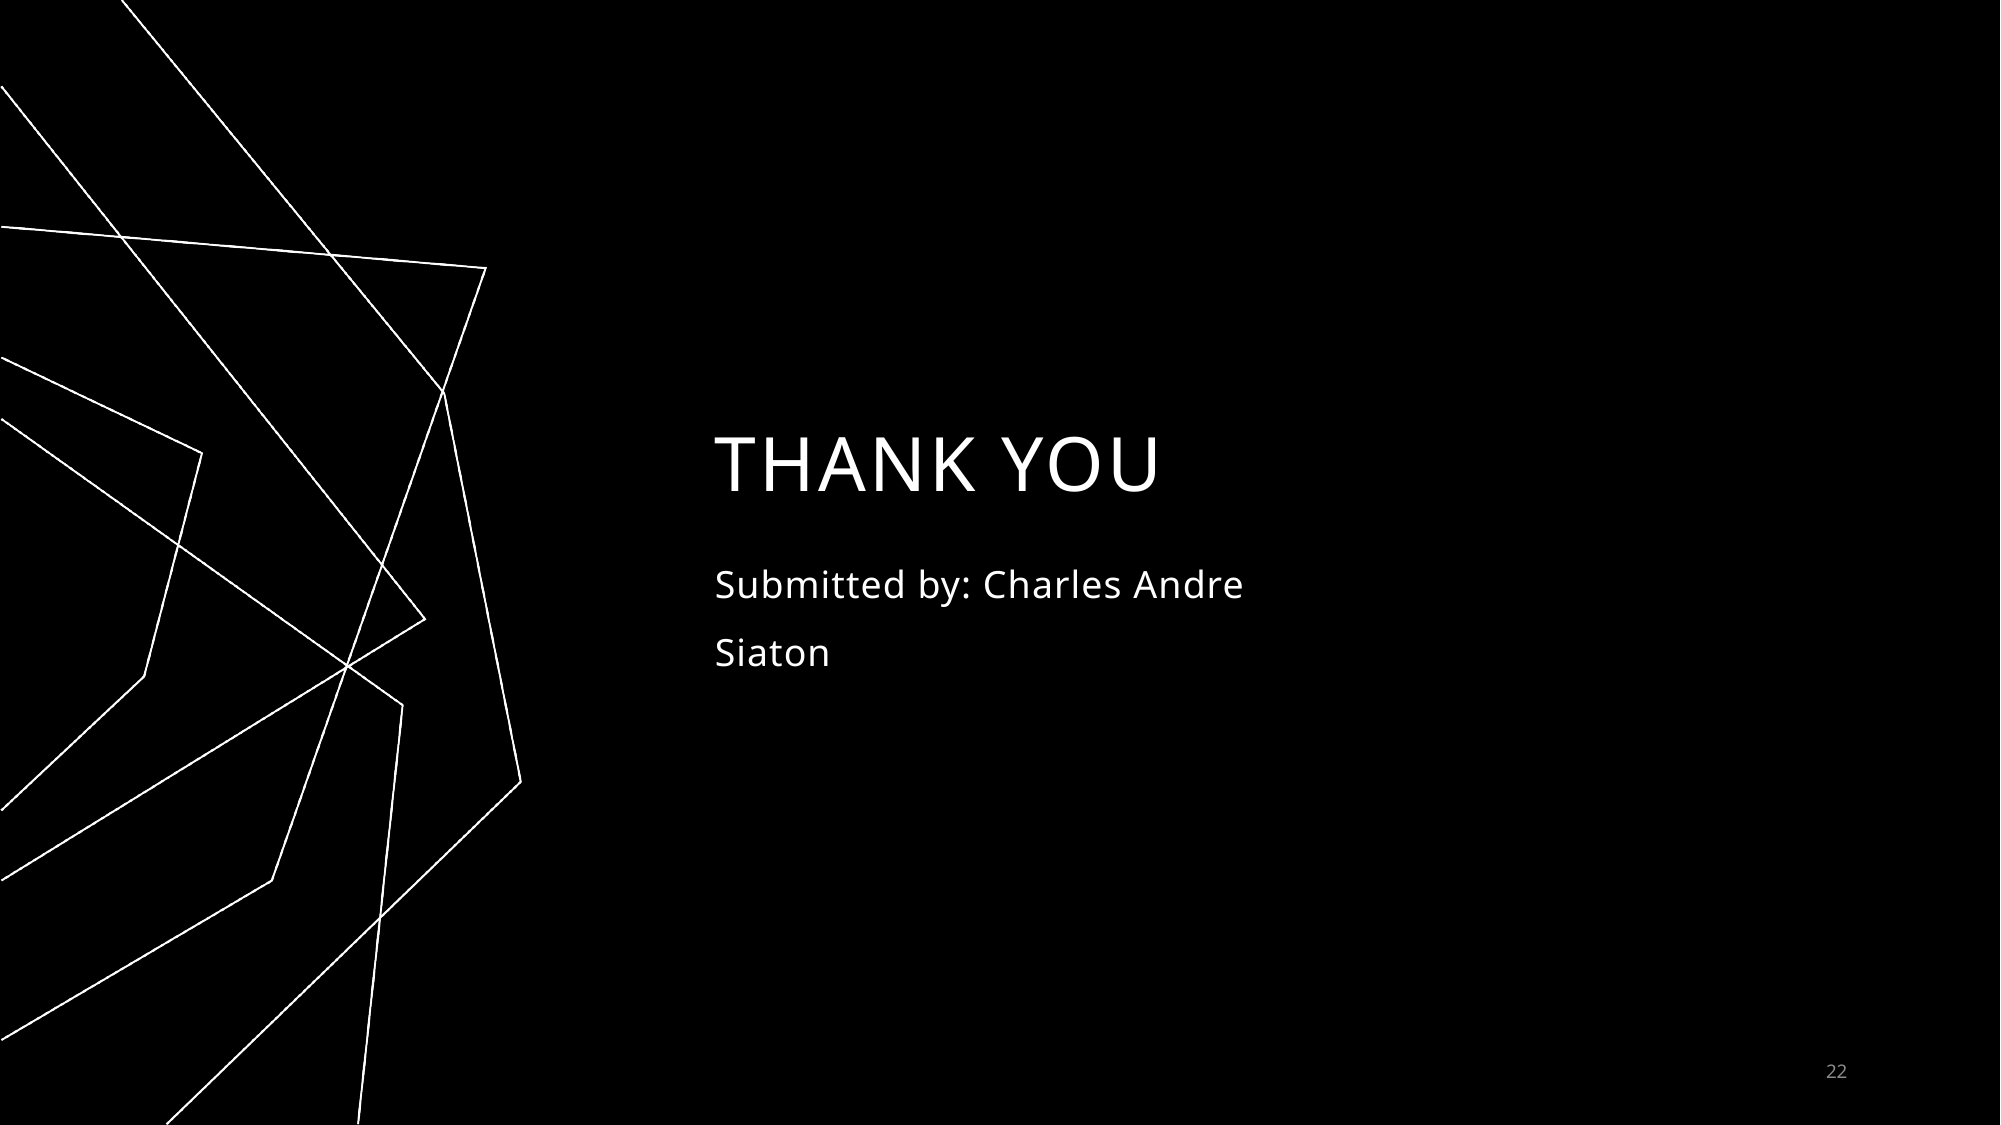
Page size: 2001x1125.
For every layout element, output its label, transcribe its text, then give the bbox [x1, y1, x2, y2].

slide_number 22 [1571, 1042, 1863, 1103]
picture [0, 0, 522, 1125]
title THANK YOU [699, 265, 1386, 516]
subtitle Submitted by: Charles Andre Siaton [699, 531, 1386, 999]
